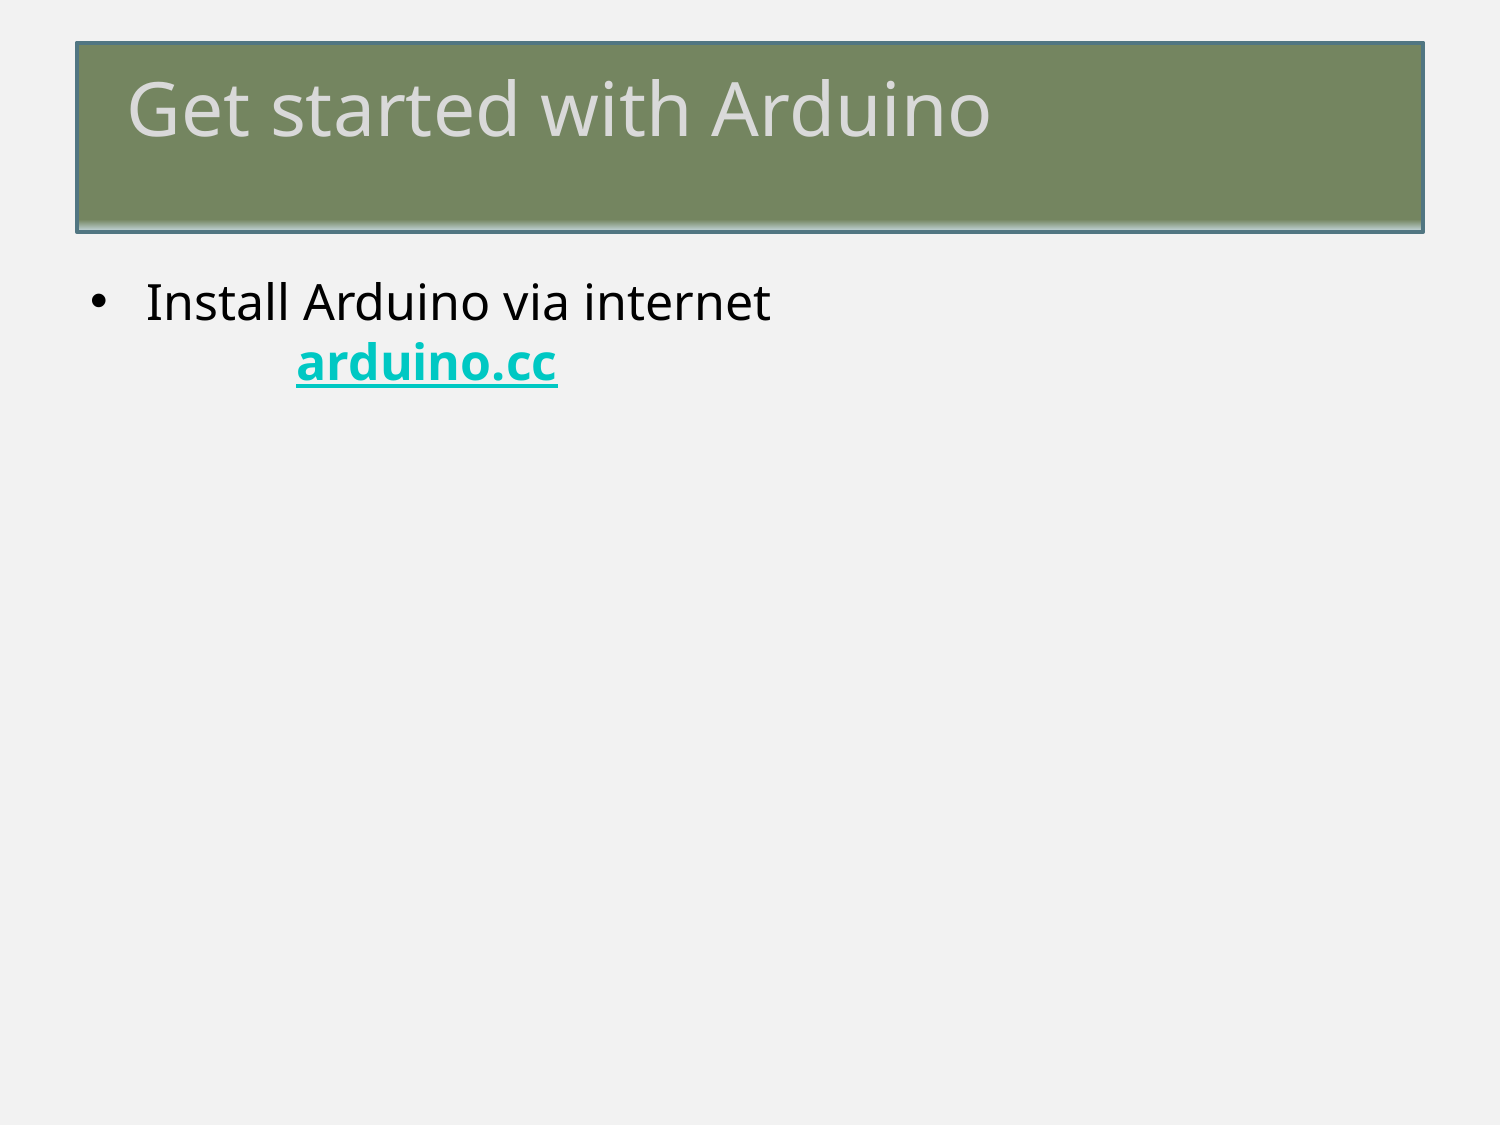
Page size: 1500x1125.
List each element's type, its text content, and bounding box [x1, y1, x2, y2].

title Get started with Arduino [112, 54, 1390, 232]
list Install Arduino via internet arduino.cc [75, 262, 1425, 1005]
